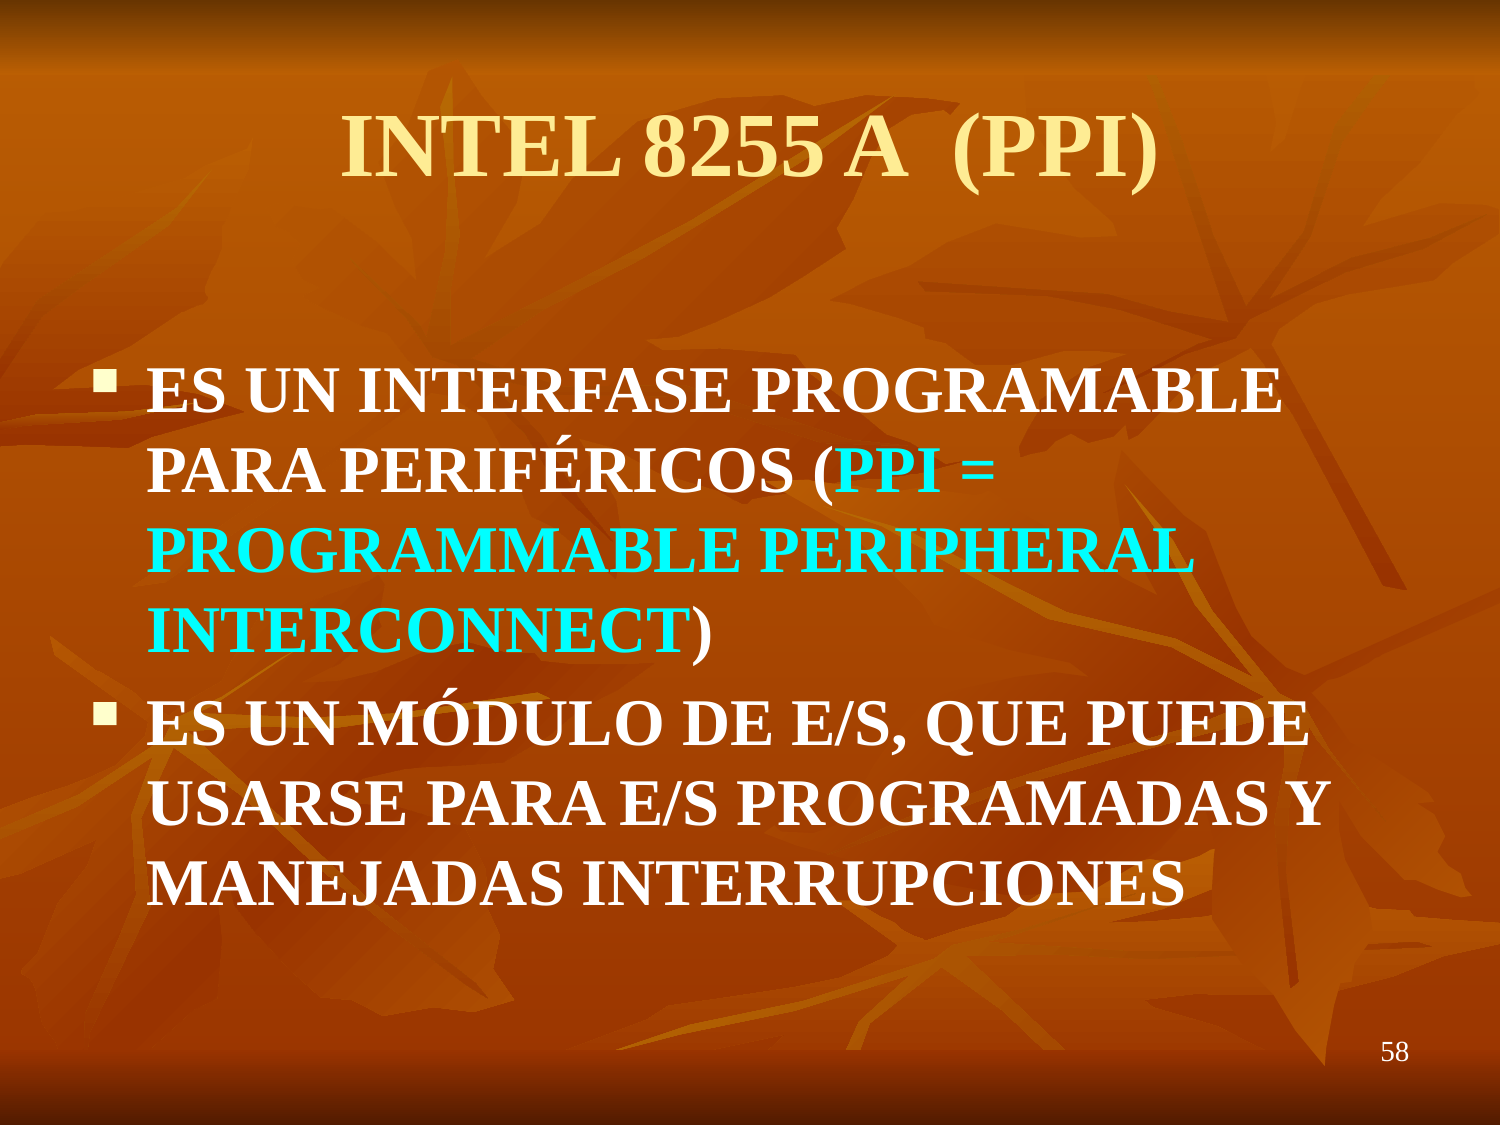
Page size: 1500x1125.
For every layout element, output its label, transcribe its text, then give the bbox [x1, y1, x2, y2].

title INTEL 8255 A (PPI) [74, 45, 1426, 234]
slide_number 58 [1074, 1024, 1426, 1101]
list ES UN INTERFASE PROGRAMABLE PARA PERIFÉRICOS (PPI = PROGRAMMABLE PERIPHERAL INTERCONNECT) ES UN MÓDULO DE E/S, QUE PUEDE USARSE PARA E/S PROGRAMADAS Y MANEJADAS INTERRUPCIONES [74, 337, 1426, 1006]
